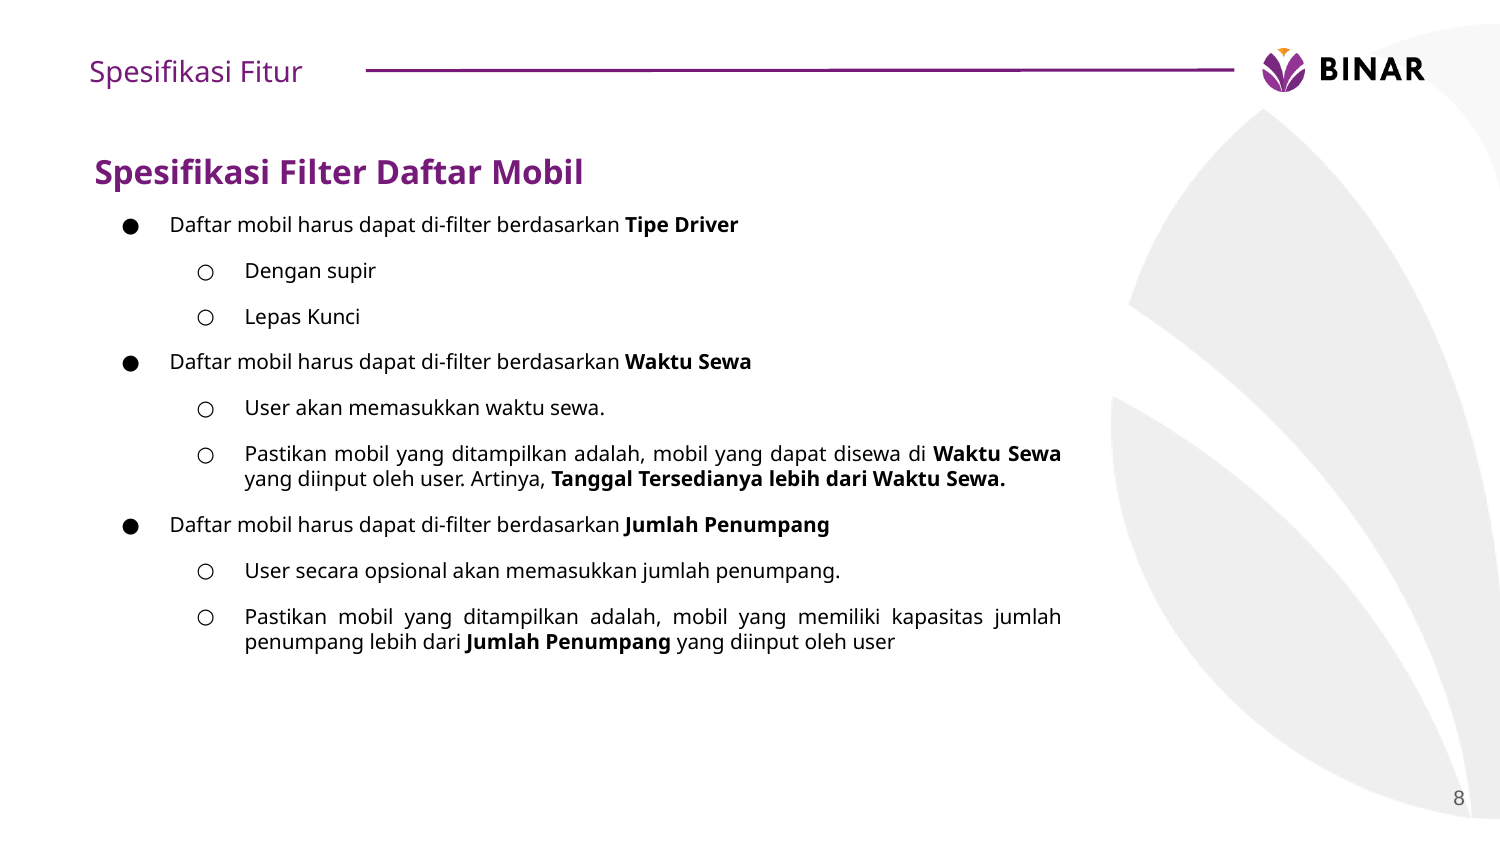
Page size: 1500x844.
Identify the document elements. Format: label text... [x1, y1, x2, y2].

picture [1110, 24, 1500, 819]
text_box Spesifikasi Fitur [74, 23, 397, 118]
text_box Spesifikasi Filter Daftar Mobil Daftar mobil harus dapat di-filter berdasarkan Tipe Driver Dengan supir Lepas Kunci Daftar mobil harus dapat di-filter berdasarkan Waktu Sewa User akan memasukkan waktu sewa. Pastikan mobil yang ditampilkan adalah, mobil yang dapat disewa di Waktu Sewa yang diinput oleh user. Artinya, Tanggal Tersedianya lebih dari Waktu Sewa. Daftar mobil harus dapat di-filter berdasarkan Jumlah Penumpang User secara opsional akan memasukkan jumlah penumpang. Pastikan mobil yang ditampilkan adalah, mobil yang memiliki kapasitas jumlah penumpang lebih dari Jumlah Penumpang yang diinput oleh user [79, 136, 1077, 708]
